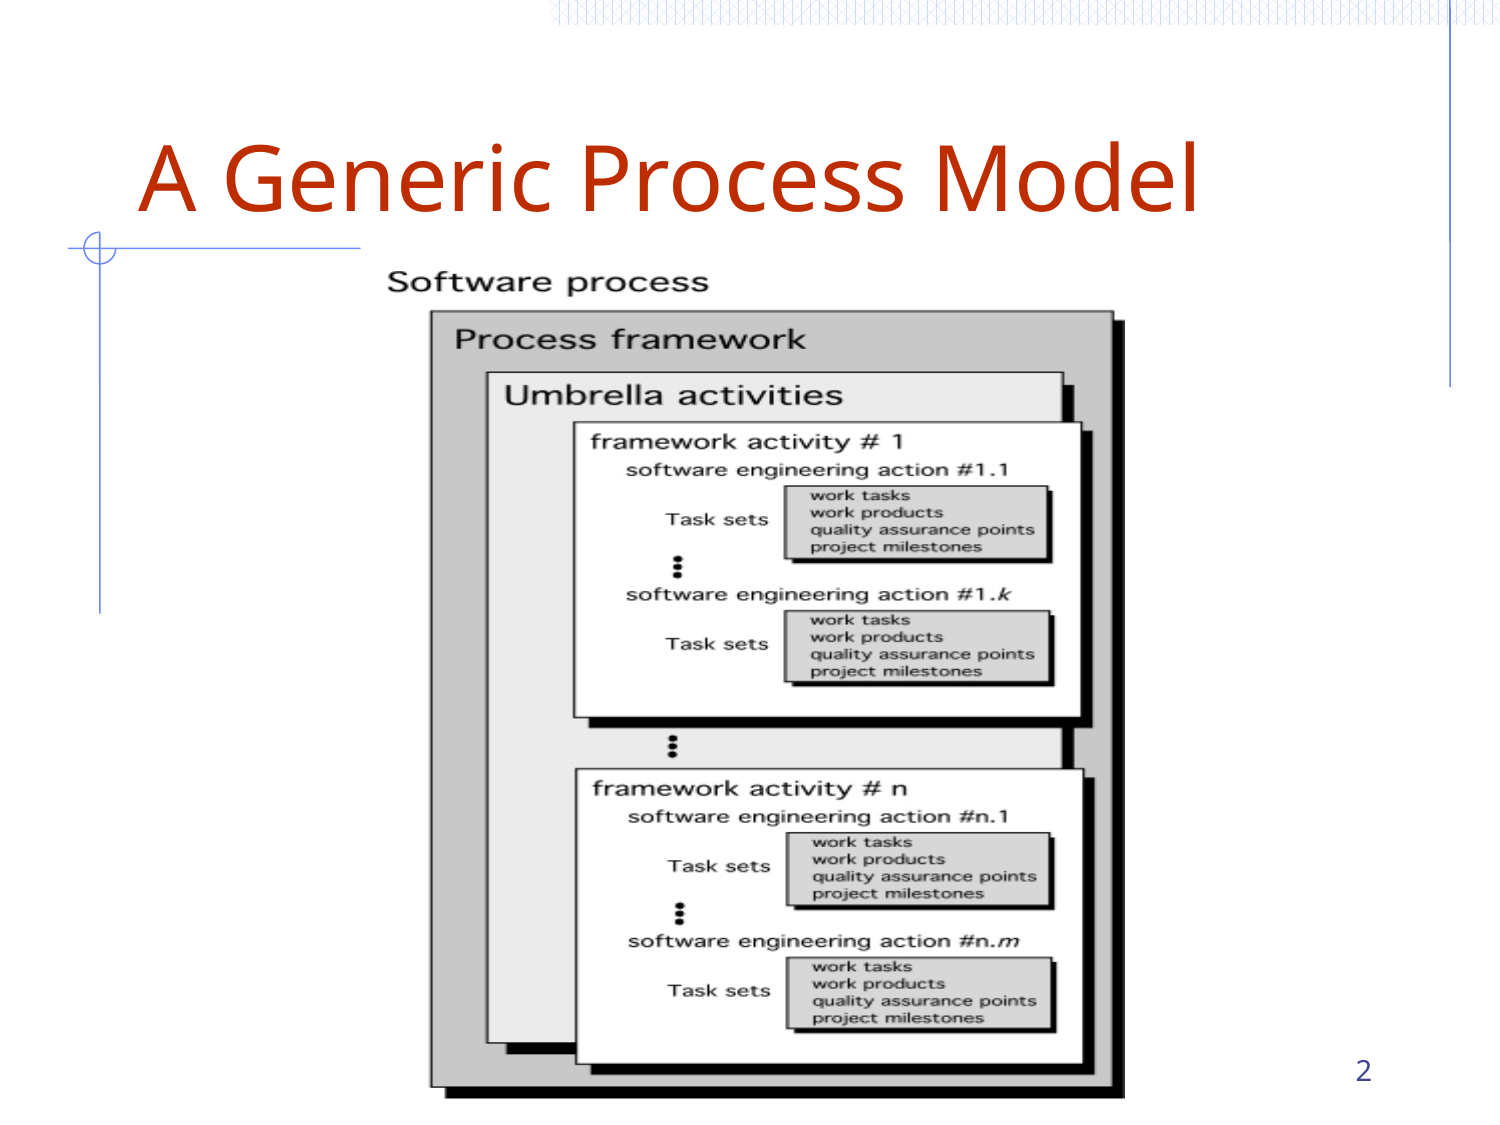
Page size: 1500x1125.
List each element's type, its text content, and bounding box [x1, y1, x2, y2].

picture [387, 266, 1126, 1101]
title A Generic Process Model [99, 50, 1375, 238]
slide_number 2 [1129, 1025, 1388, 1100]
